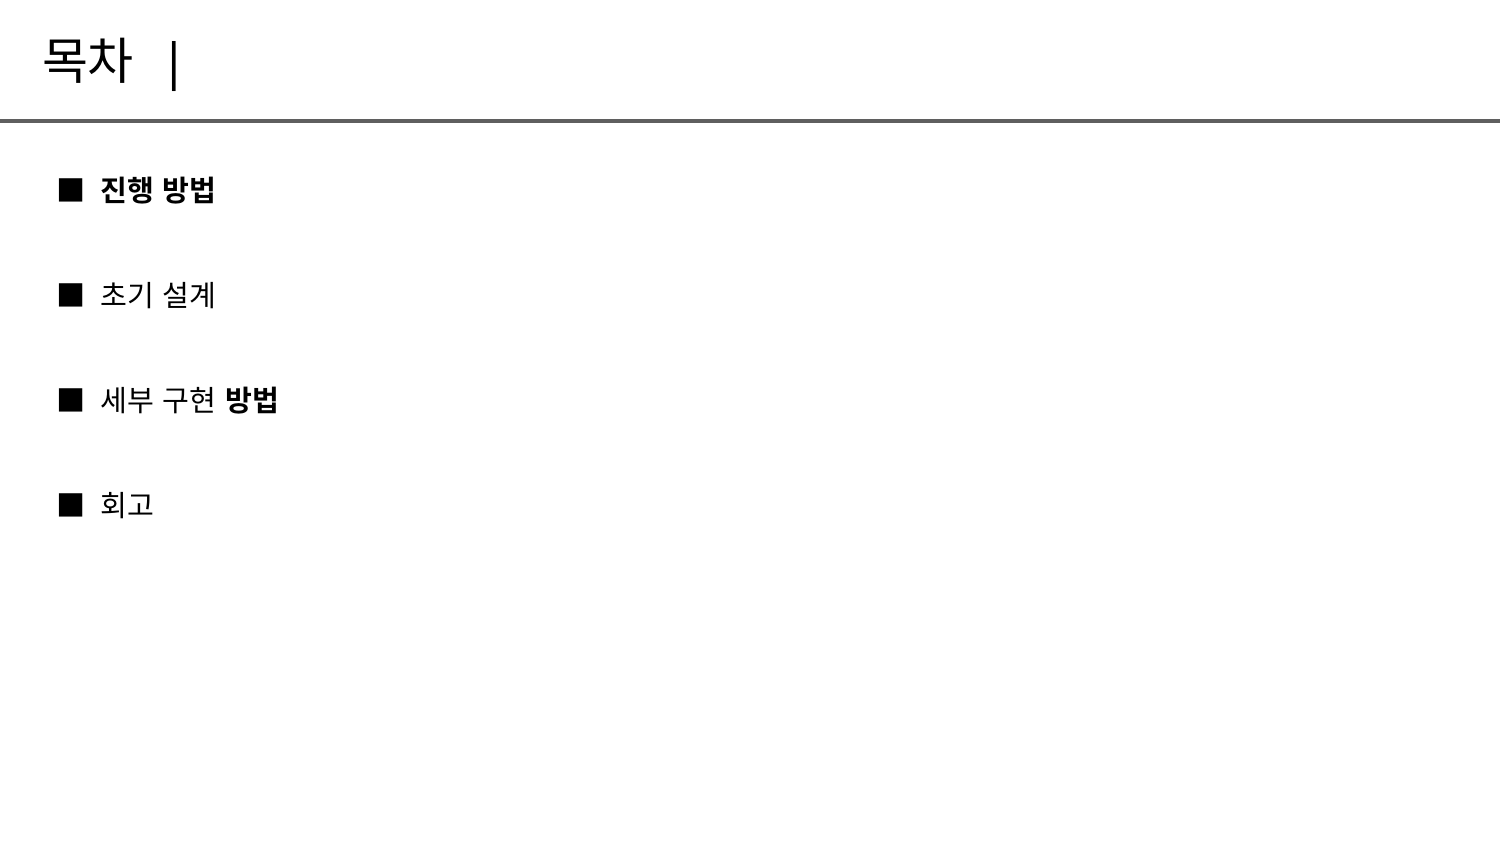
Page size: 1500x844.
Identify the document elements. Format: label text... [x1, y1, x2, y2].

text_box 목차 | [29, 23, 1081, 96]
text_box ■ 진행 방법 ■ 초기 설계 ■ 세부 구현 방법 ■ 회고 [41, 147, 675, 582]
